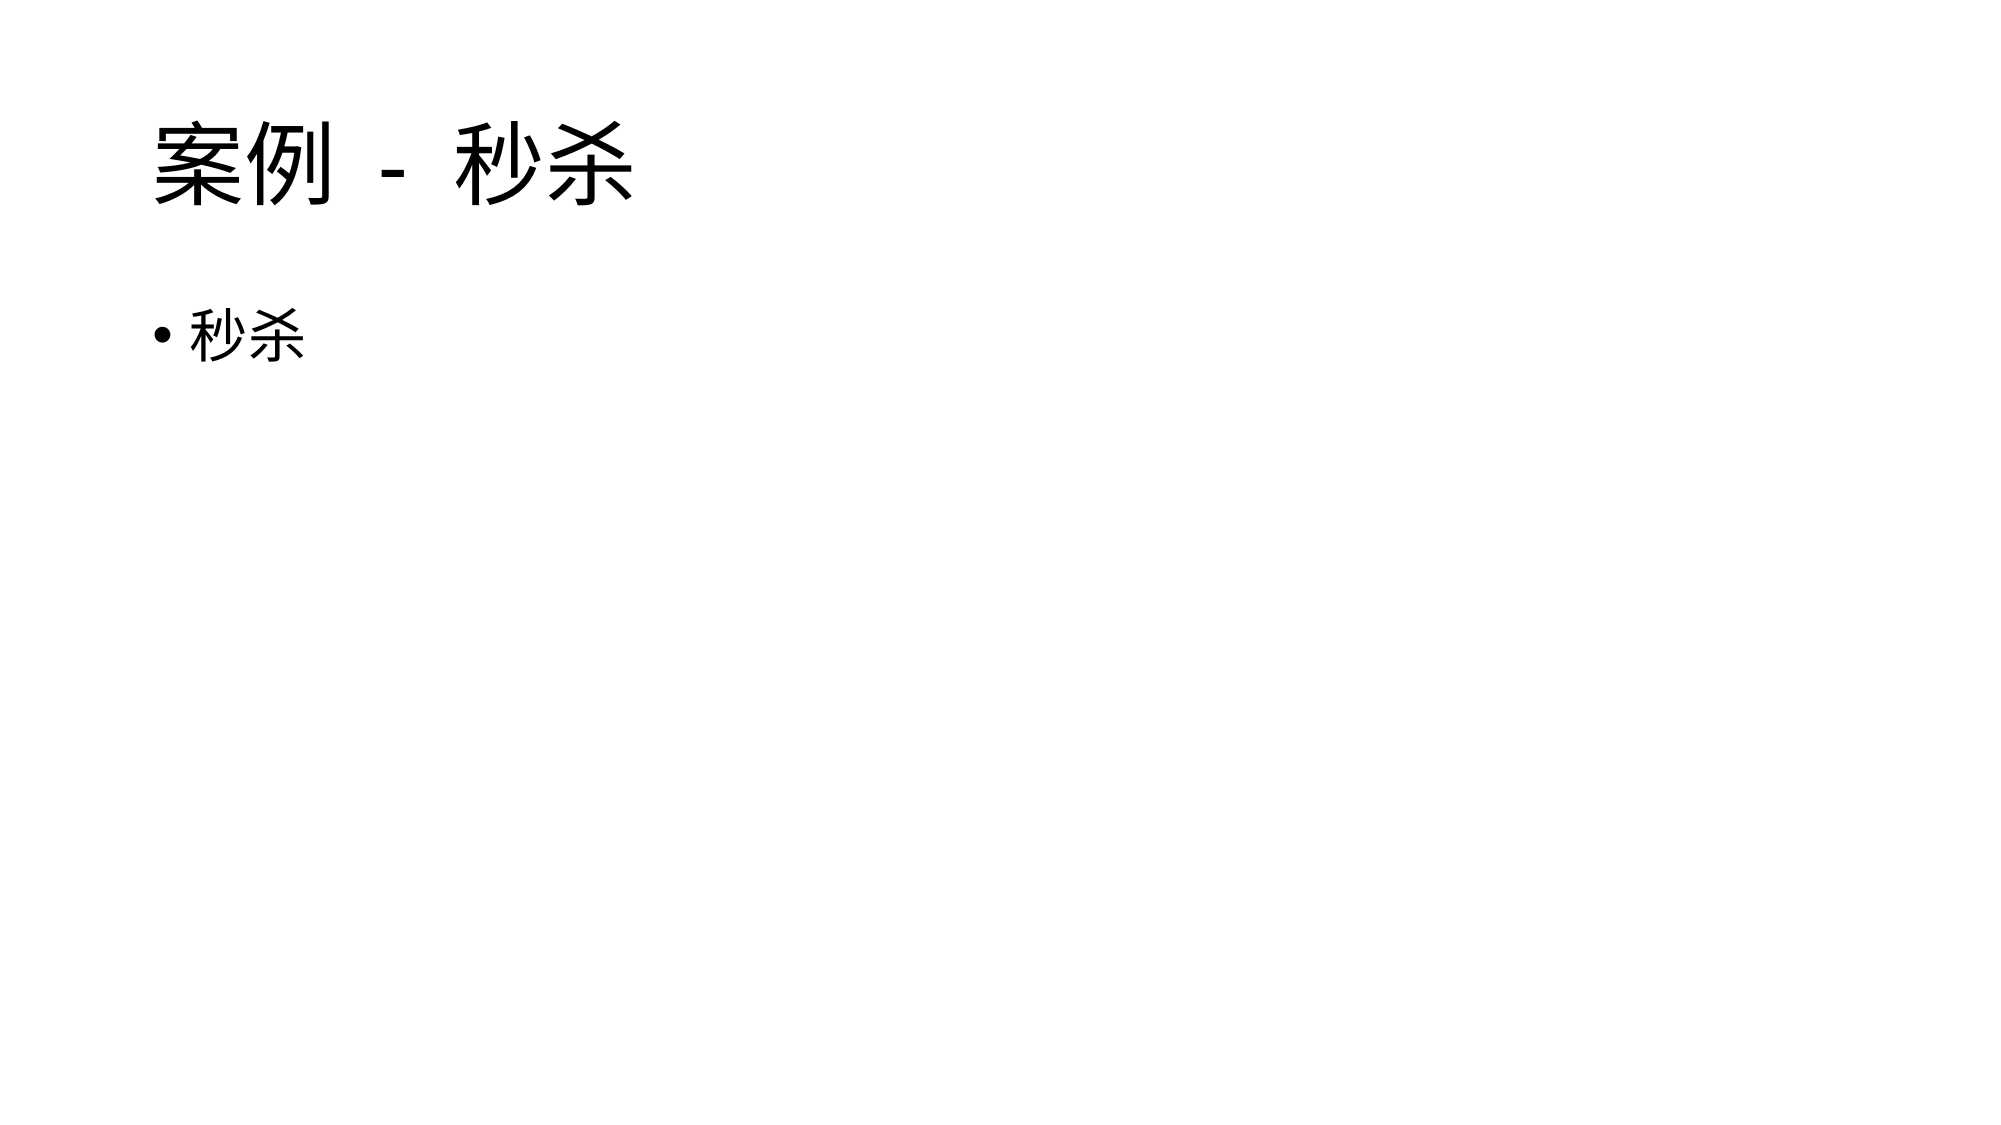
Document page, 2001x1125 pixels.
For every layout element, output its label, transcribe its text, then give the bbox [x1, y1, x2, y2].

list 秒杀 [137, 299, 1863, 1014]
title 案例 - 秒杀 [137, 59, 1863, 278]
